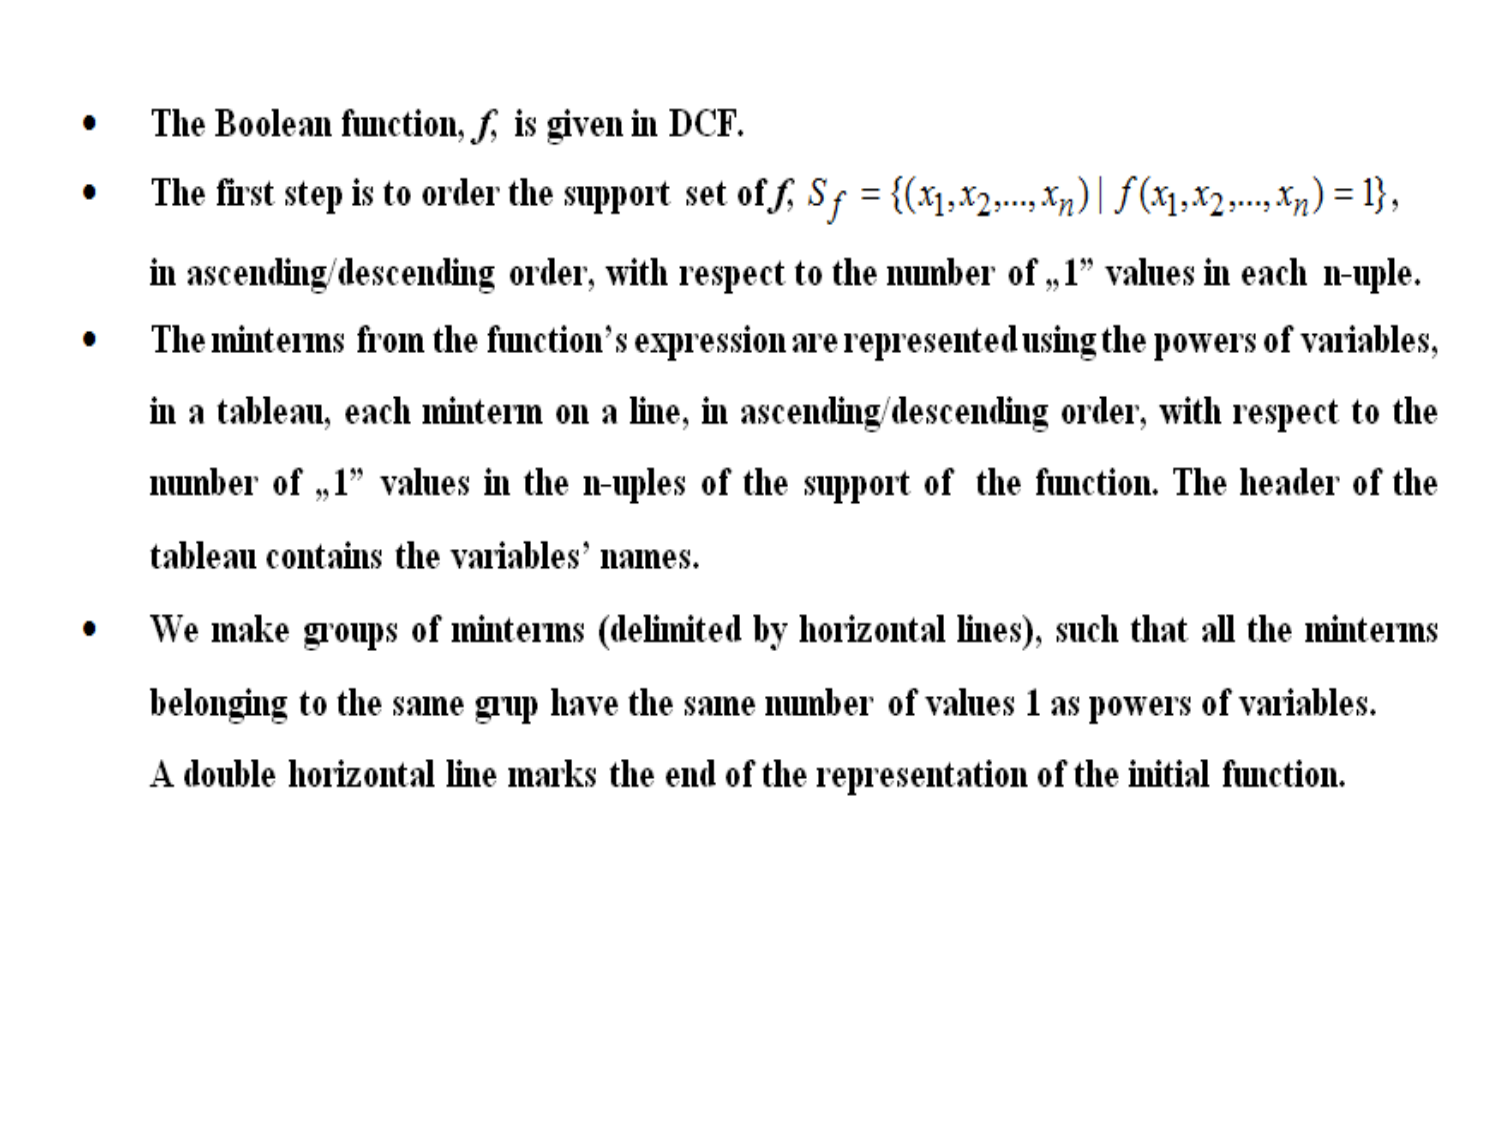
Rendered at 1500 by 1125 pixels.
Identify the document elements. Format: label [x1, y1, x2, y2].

picture [74, 99, 1441, 801]
